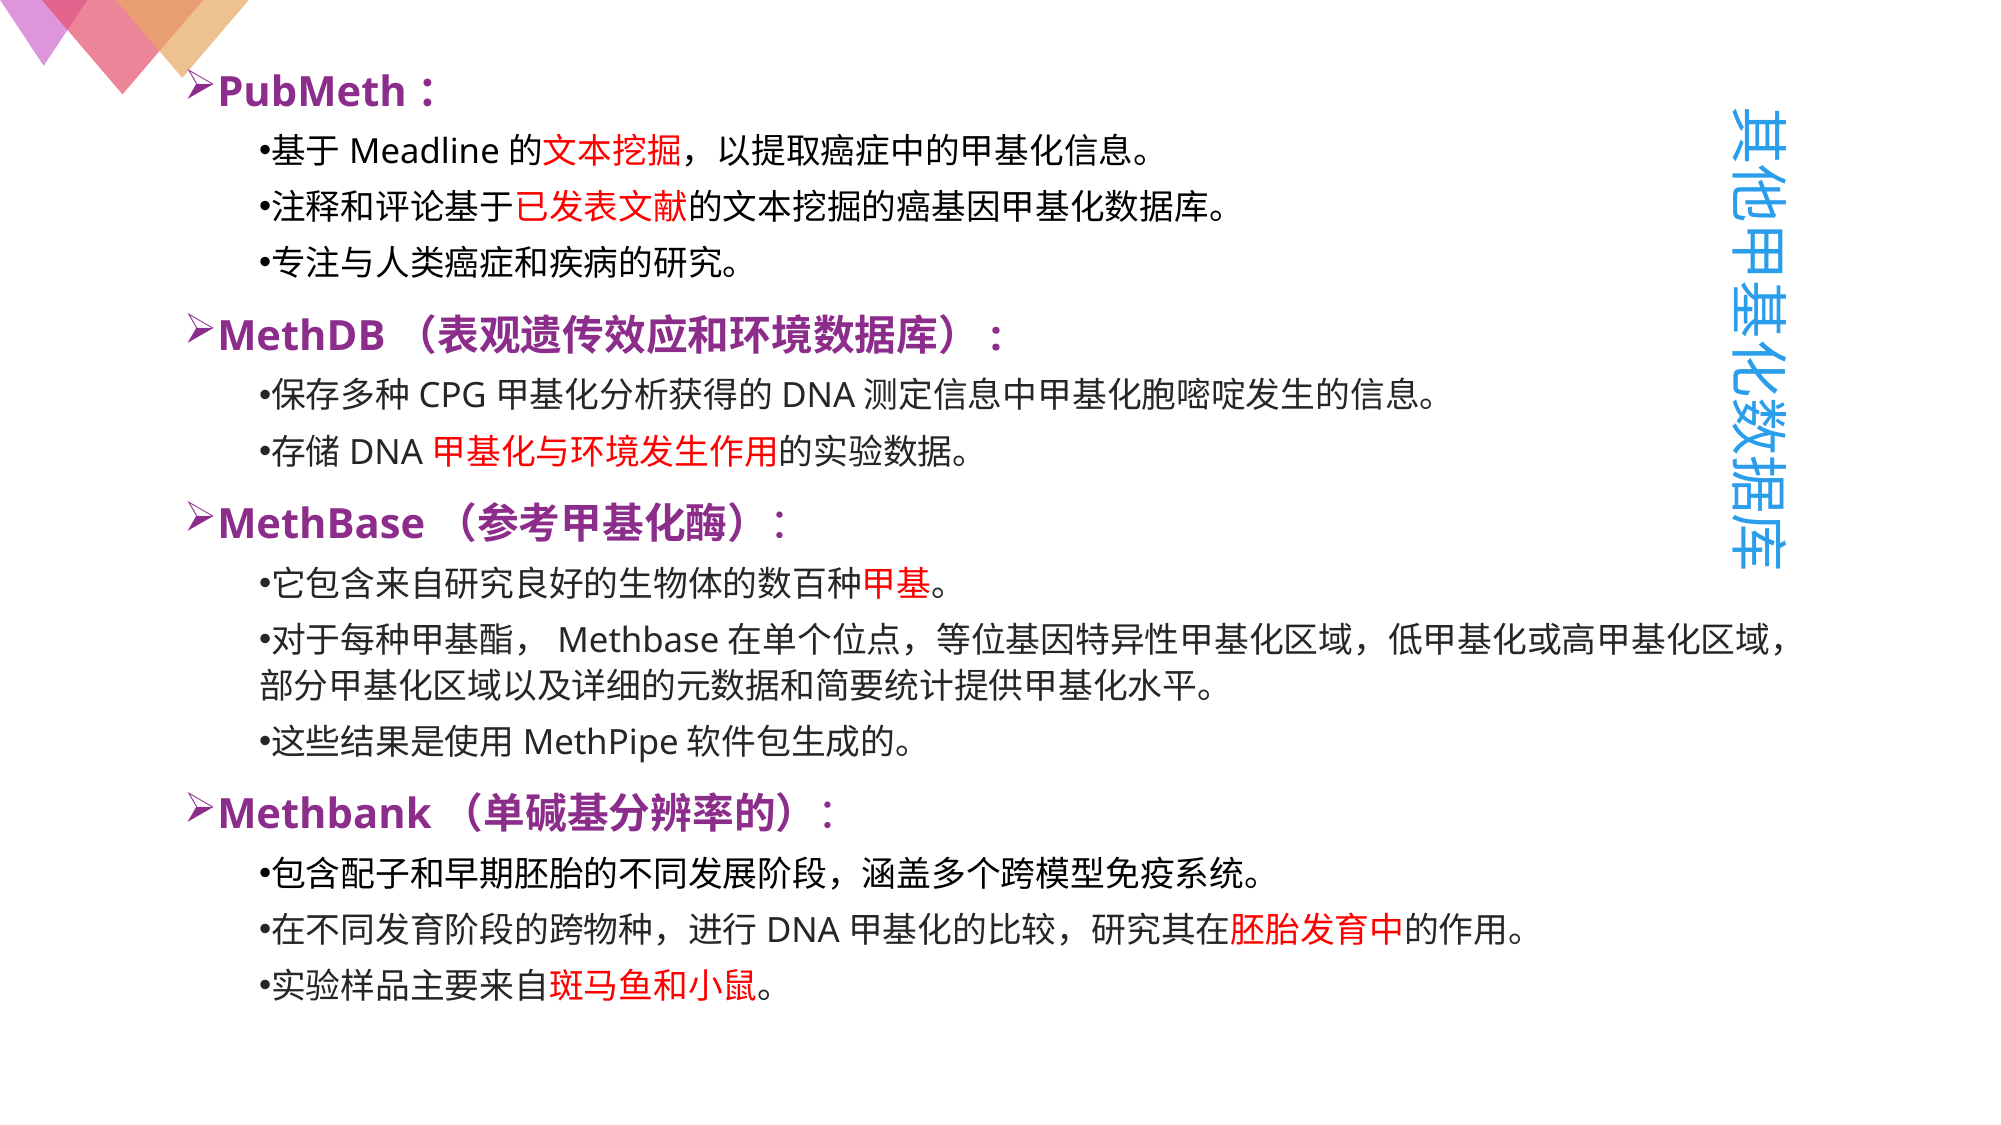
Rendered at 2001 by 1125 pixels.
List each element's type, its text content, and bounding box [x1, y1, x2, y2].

text_box 其他甲基化数据库 [1658, 91, 1804, 655]
list PubMeth： 基于Meadline的文本挖掘，以提取癌症中的甲基化信息。 注释和评论基于已发表文献的文本挖掘的癌基因甲基化数据库。 专注与人类癌症和疾病的研究。 MethDB（表观遗传效应和环境数据库）: 保存多种CPG甲基化分析获得的DNA测定信息中甲基化胞嘧啶发生的信息。 存储DNA甲基化与环境发生作用的实验数据。 MethBase（参考甲基化酶）： 它包含来自研究良好的生物体的数百种甲基。 对于每种甲基酯，Methbase在单个位点，等位基因特异性甲基化区域，低甲基化或高甲基化区域，部分甲基化区域以及详细的元数据和简要统计提供甲基化水平。 这些结果是使用MethPipe软件包生成的。 Methbank（单碱基分辨率的）： 包含配子和早期胚胎的不同发展阶段，涵盖多个跨模型免疫系统。 在不同发育阶段的跨物种，进行DNA甲基化的比较，研究其在胚胎发育中的作用。 实验样品主要来自斑马鱼和小鼠。 [169, 51, 1831, 1027]
